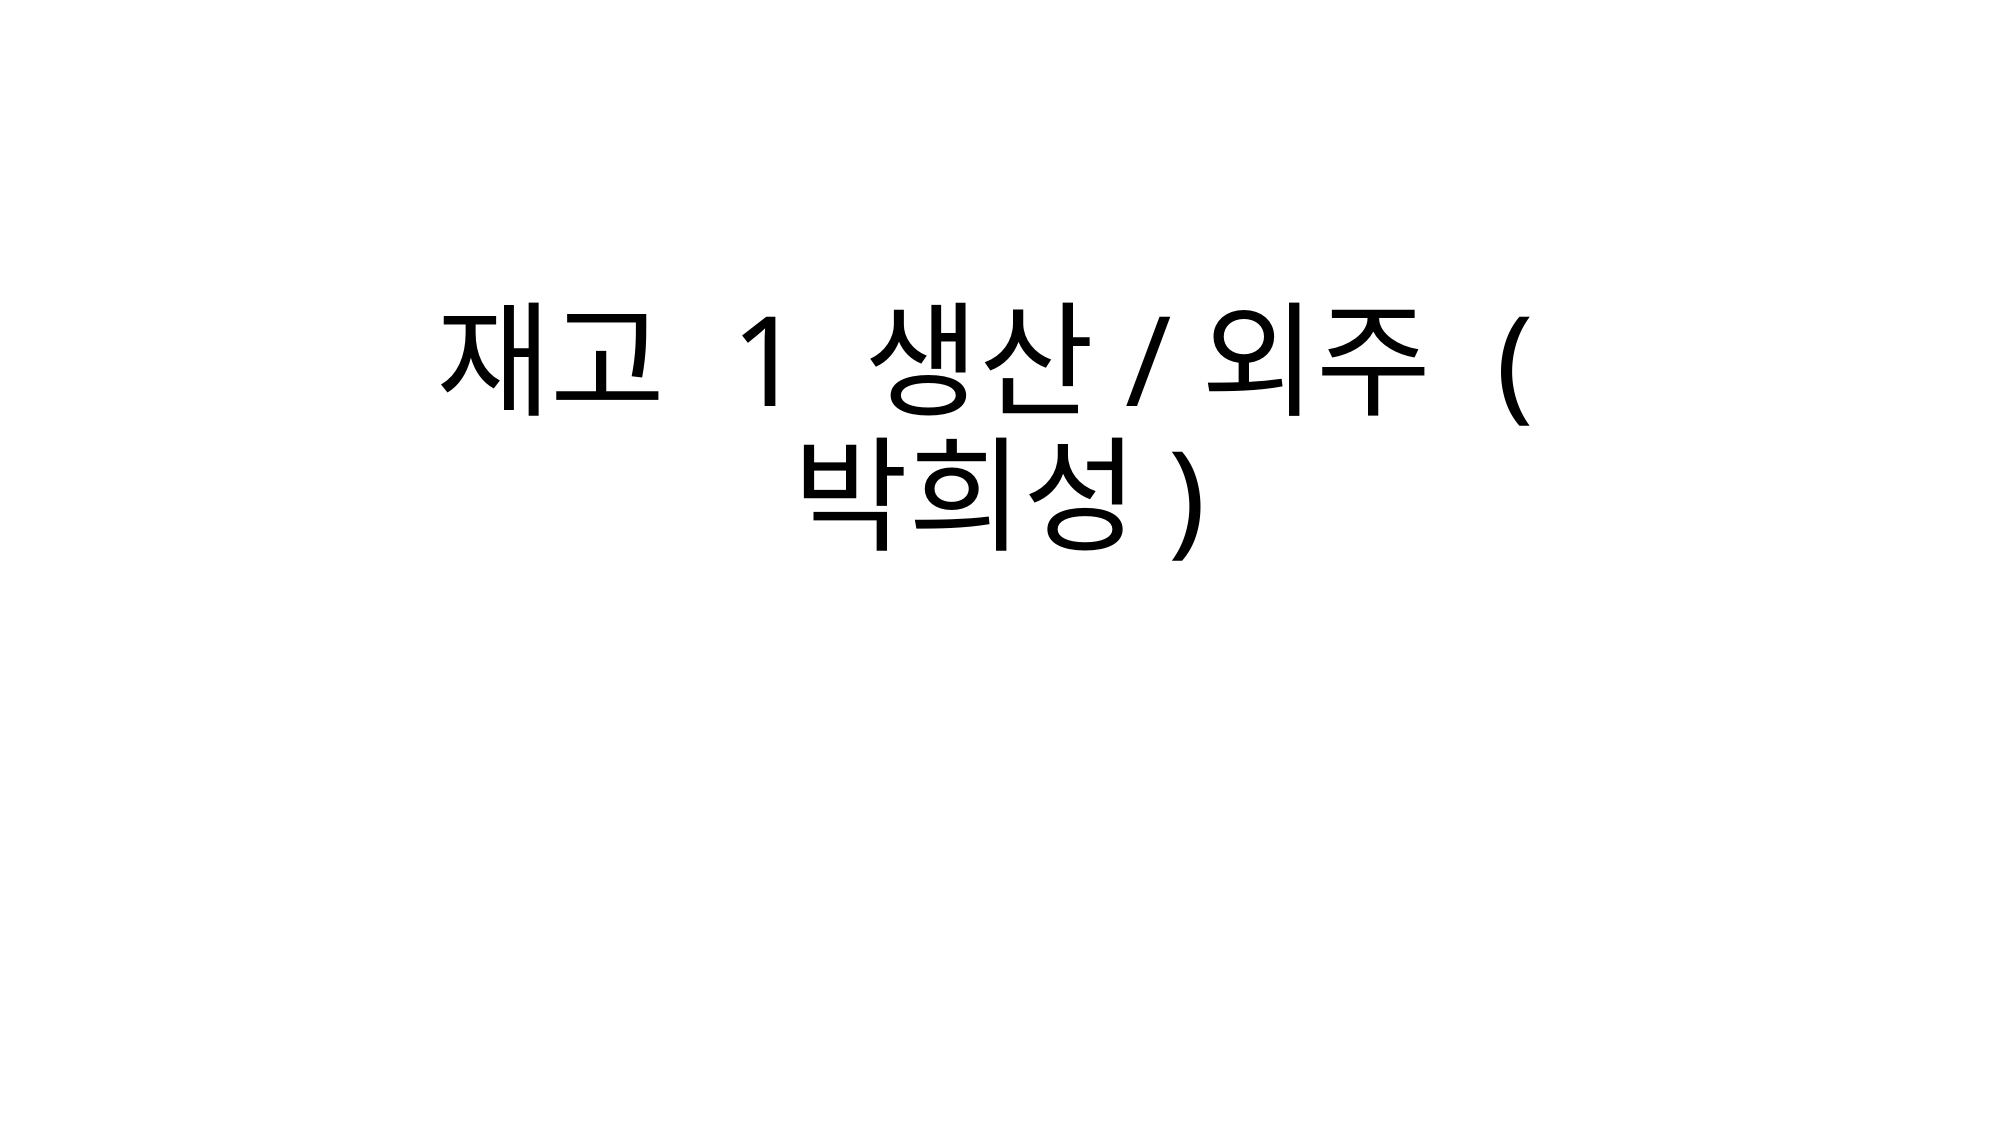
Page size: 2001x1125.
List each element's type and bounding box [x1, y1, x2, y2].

title [249, 184, 1750, 576]
